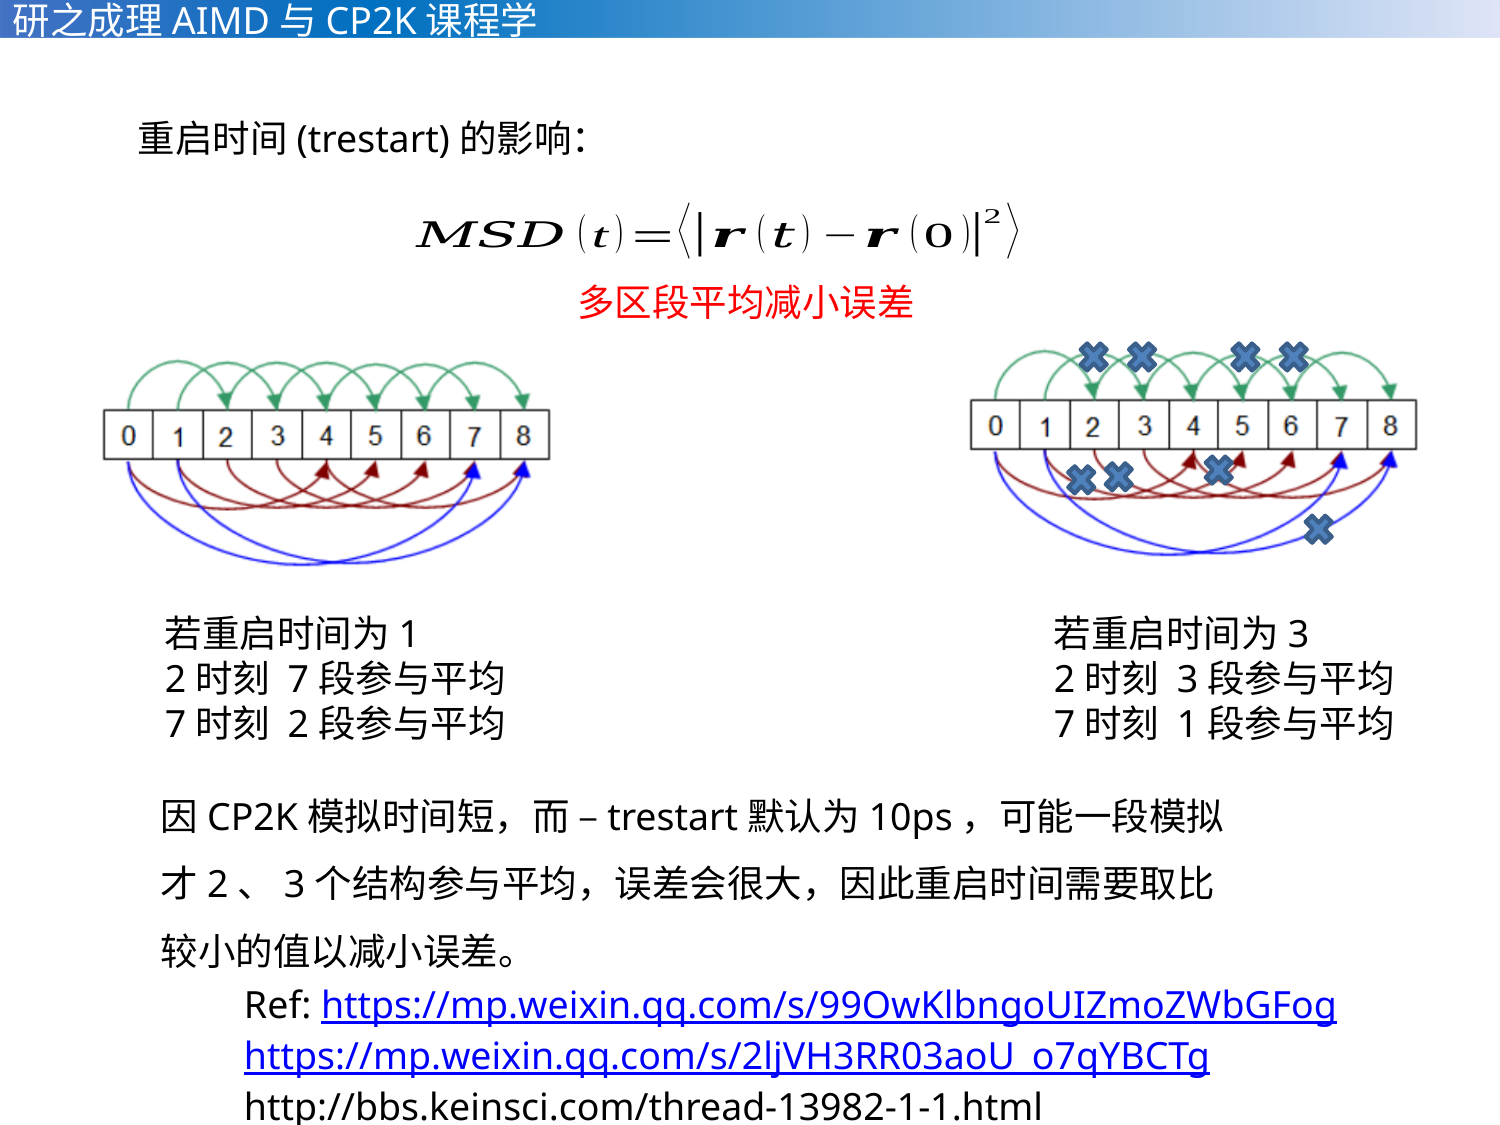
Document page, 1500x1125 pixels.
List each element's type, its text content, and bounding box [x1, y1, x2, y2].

picture [954, 342, 1431, 570]
picture [0, 0, 1500, 38]
text_box 多区段平均减小误差 [562, 271, 975, 331]
text_box 若重启时间为1 2时刻 7段参与平均 7时刻 2段参与平均 [150, 603, 563, 762]
text_box Ref: https://mp.weixin.qq.com/s/99OwKlbngoUIZmoZWbGFog https://mp.weixin.qq.com/s/2ljVH3RR03aoU_o7qYBCTg http://bbs.keinsci.com/thread-13982-1-1.html [229, 973, 1353, 1125]
text_box 重启时间(trestart)的影响： [122, 62, 1471, 168]
text_box 若重启时间为3 2时刻 3段参与平均 7时刻 1段参与平均 [1039, 603, 1452, 798]
picture [87, 351, 563, 580]
text_box 因CP2K模拟时间短，而 –trestart默认为10ps，可能一段模拟才2、3个结构参与平均，误差会很大，因此重启时间需要取比较小的值以减小误差。 [145, 762, 1250, 980]
